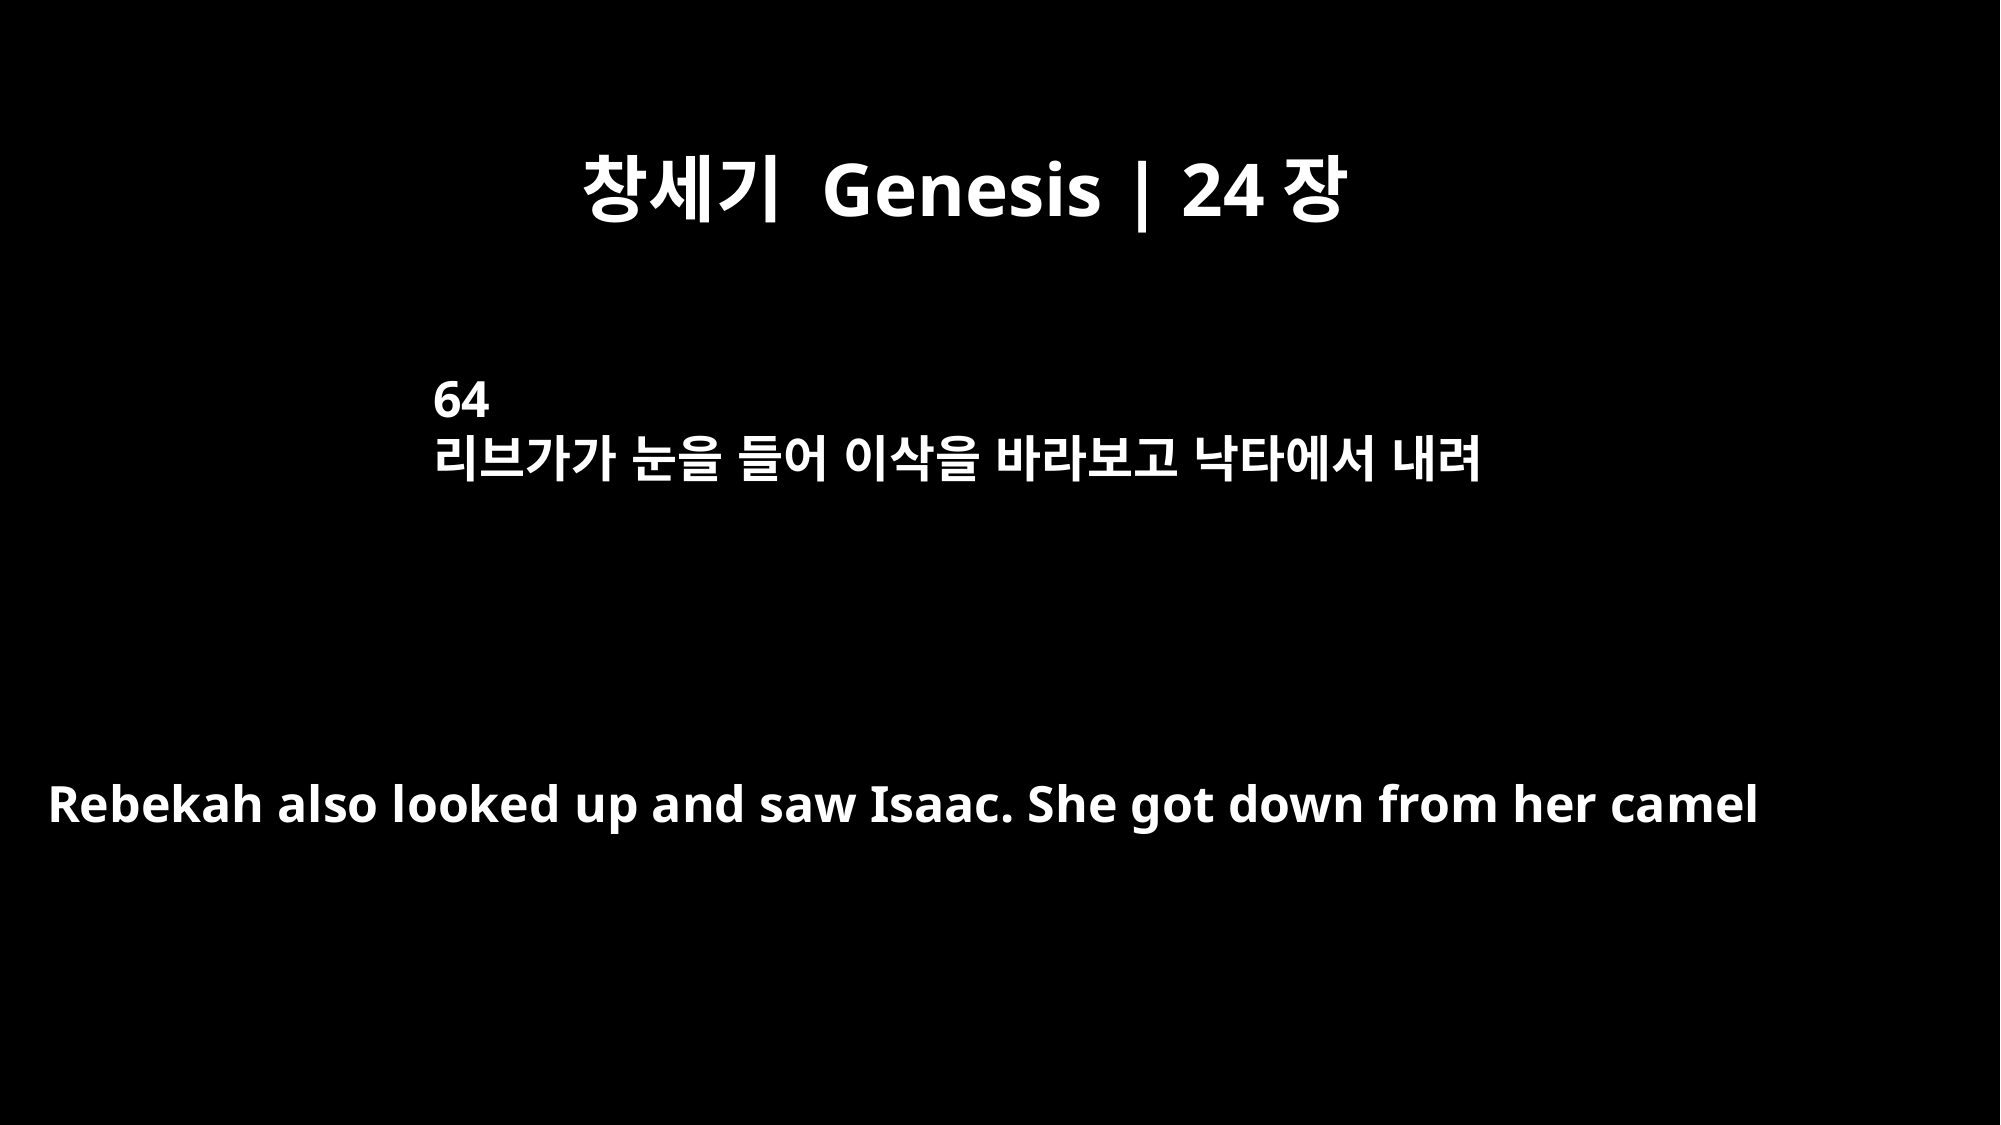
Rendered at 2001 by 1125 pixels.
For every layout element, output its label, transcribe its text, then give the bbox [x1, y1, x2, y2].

text_box 창세기 Genesis | 24장 [566, 136, 1365, 239]
text_box 64 리브가가 눈을 들어 이삭을 바라보고 낙타에서 내려 [418, 359, 1499, 495]
text_box Rebekah also looked up and saw Isaac. She got down from her camel [32, 764, 1776, 840]
